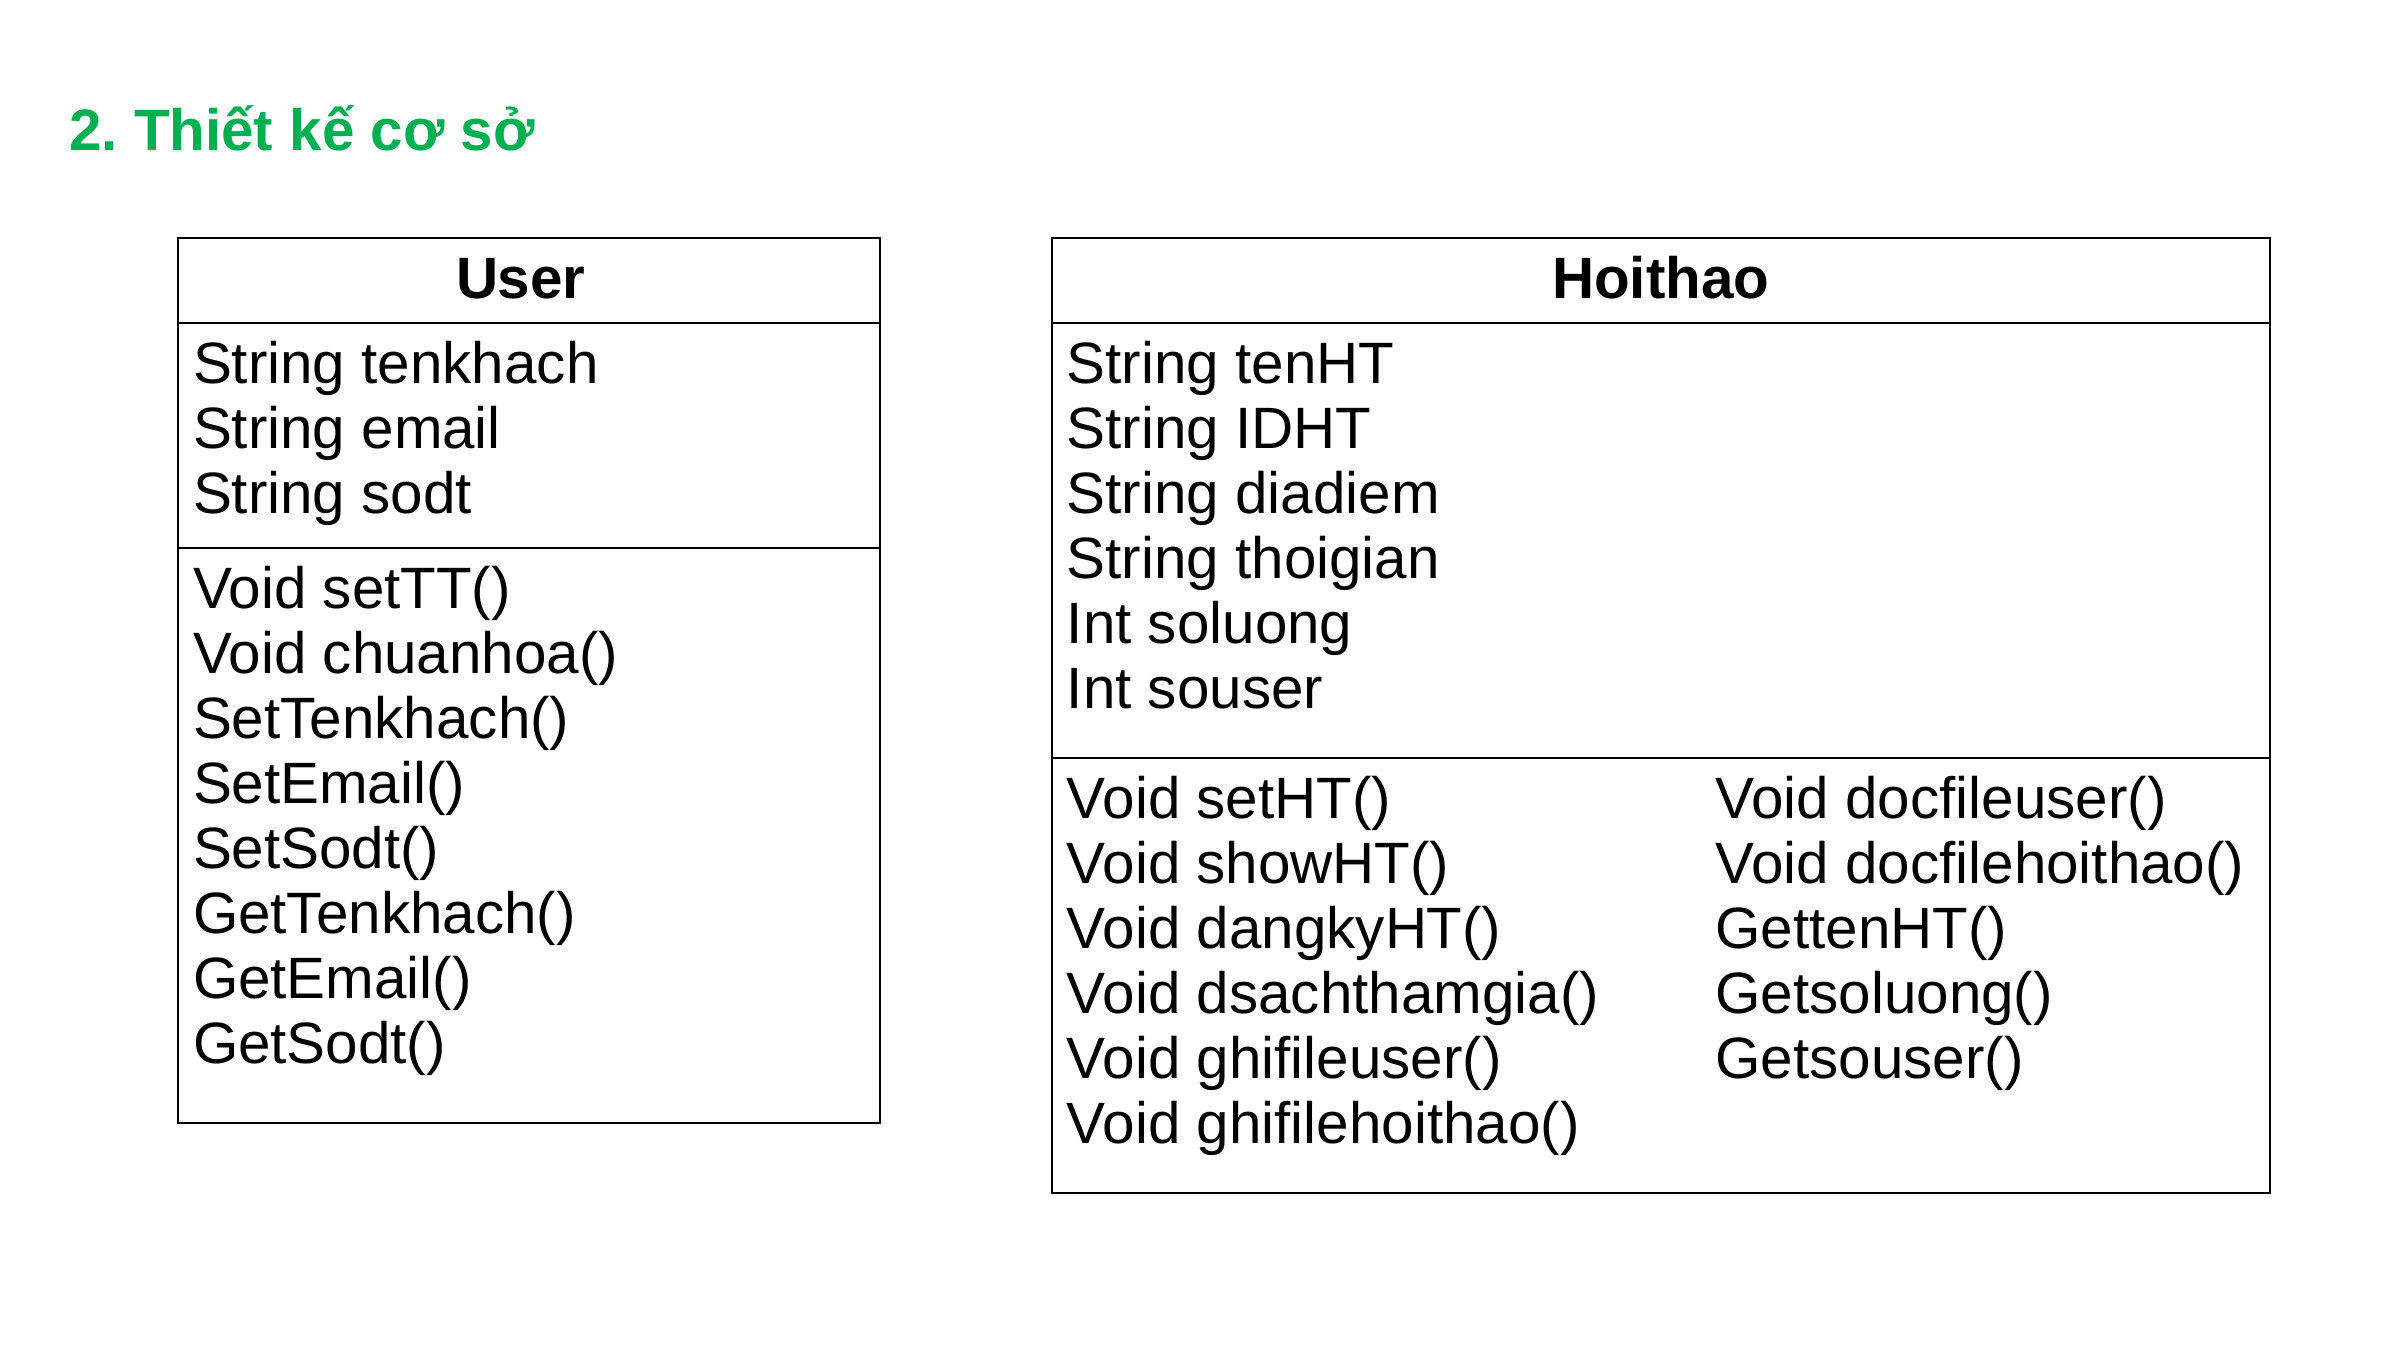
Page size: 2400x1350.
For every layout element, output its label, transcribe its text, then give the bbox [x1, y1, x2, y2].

table_cell String tenkhach String email String sodt [179, 324, 879, 547]
table_cell Void docfileuser() Void docfilehoithao() GettenHT() Getsoluong() Getsouser() [1701, 759, 2269, 1192]
table_header Hoithao [1053, 239, 2269, 322]
table_cell Void setTT() Void chuanhoa() SetTenkhach() SetEmail() SetSodt() GetTenkhach() GetEmail() GetSodt() [179, 549, 879, 1122]
table_cell Void setHT() Void showHT() Void dangkyHT() Void dsachthamgia() Void ghifileuser() Void ghifilehoithao() [1053, 759, 1701, 1192]
text_box 2. Thiết kế cơ sở [67, 64, 908, 163]
table_header User [179, 239, 879, 322]
table_cell String tenHT String IDHT String diadiem String thoigian Int soluong Int souser [1053, 324, 2269, 757]
